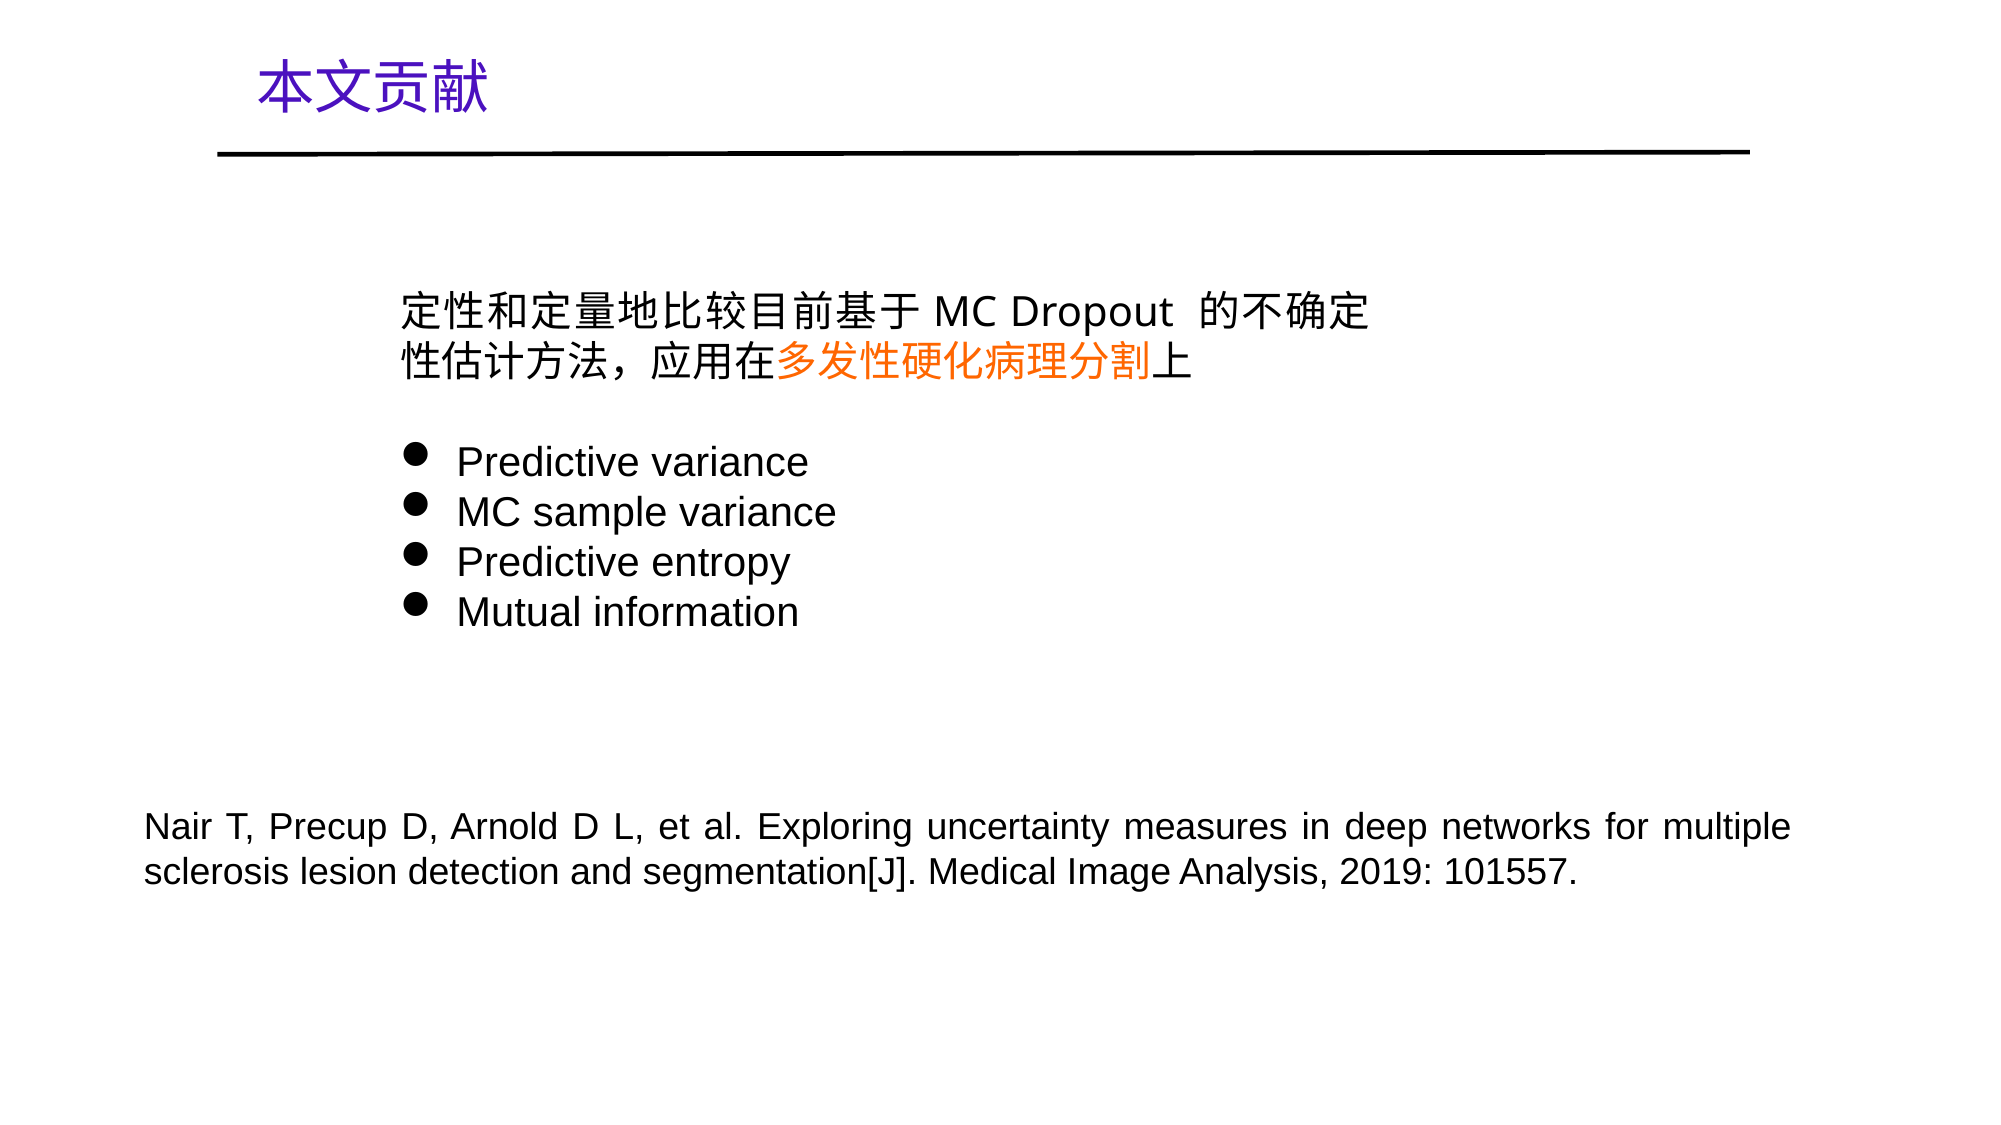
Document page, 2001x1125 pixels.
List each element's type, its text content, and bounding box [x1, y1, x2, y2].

text_box 定性和定量地比较目前基于MC Dropout 的不确定性估计方法，应用在多发性硬化病理分割上 Predictive variance MC sample variance Predictive entropy Mutual information [385, 277, 1386, 643]
text_box 本文贡献 [241, 42, 1029, 128]
text_box Nair T, Precup D, Arnold D L, et al. Exploring uncertainty measures in deep networks for multiple sclerosis lesion detection and segmentation[J]. Medical Image Analysis, 2019: 101557. [129, 795, 1808, 900]
